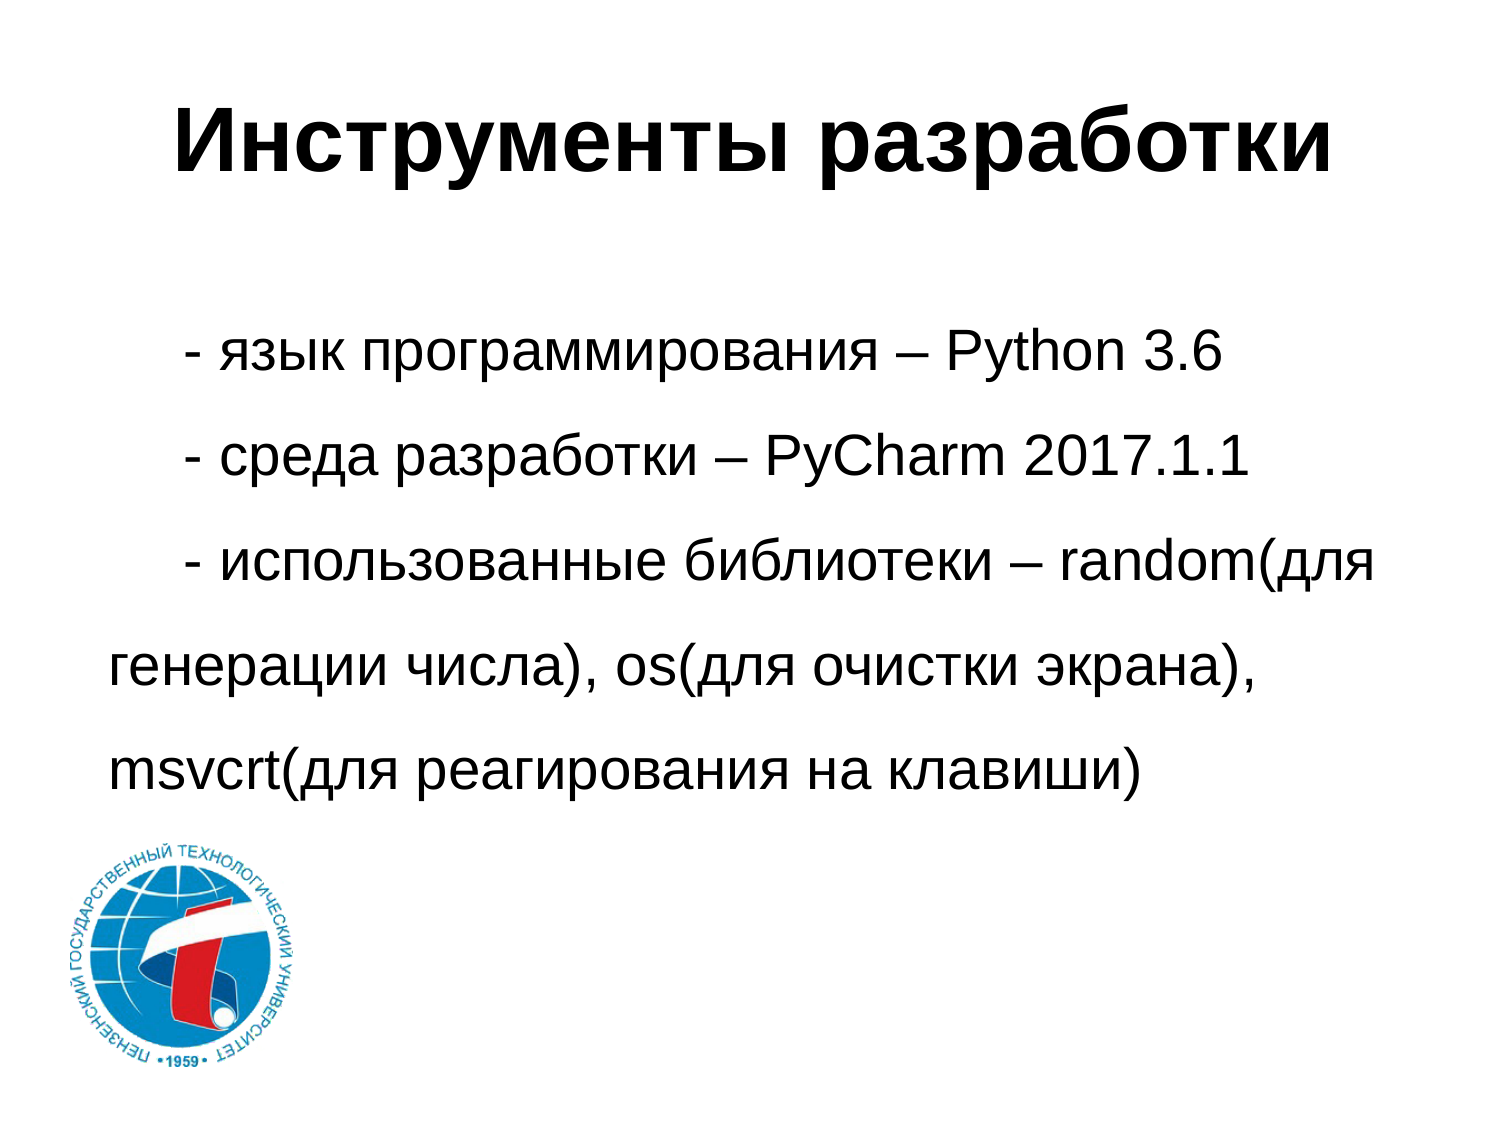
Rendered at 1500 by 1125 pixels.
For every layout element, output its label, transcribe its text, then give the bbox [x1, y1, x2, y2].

picture [70, 843, 294, 1067]
title Инструменты разработки [117, 0, 1393, 269]
text_box - язык программирования – Python 3.6 - среда разработки – PyCharm 2017.1.1 - использованные библиотеки – random(для генерации числа), os(для очистки экрана), msvcrt(для реагирования на клавиши) [93, 269, 1418, 802]
